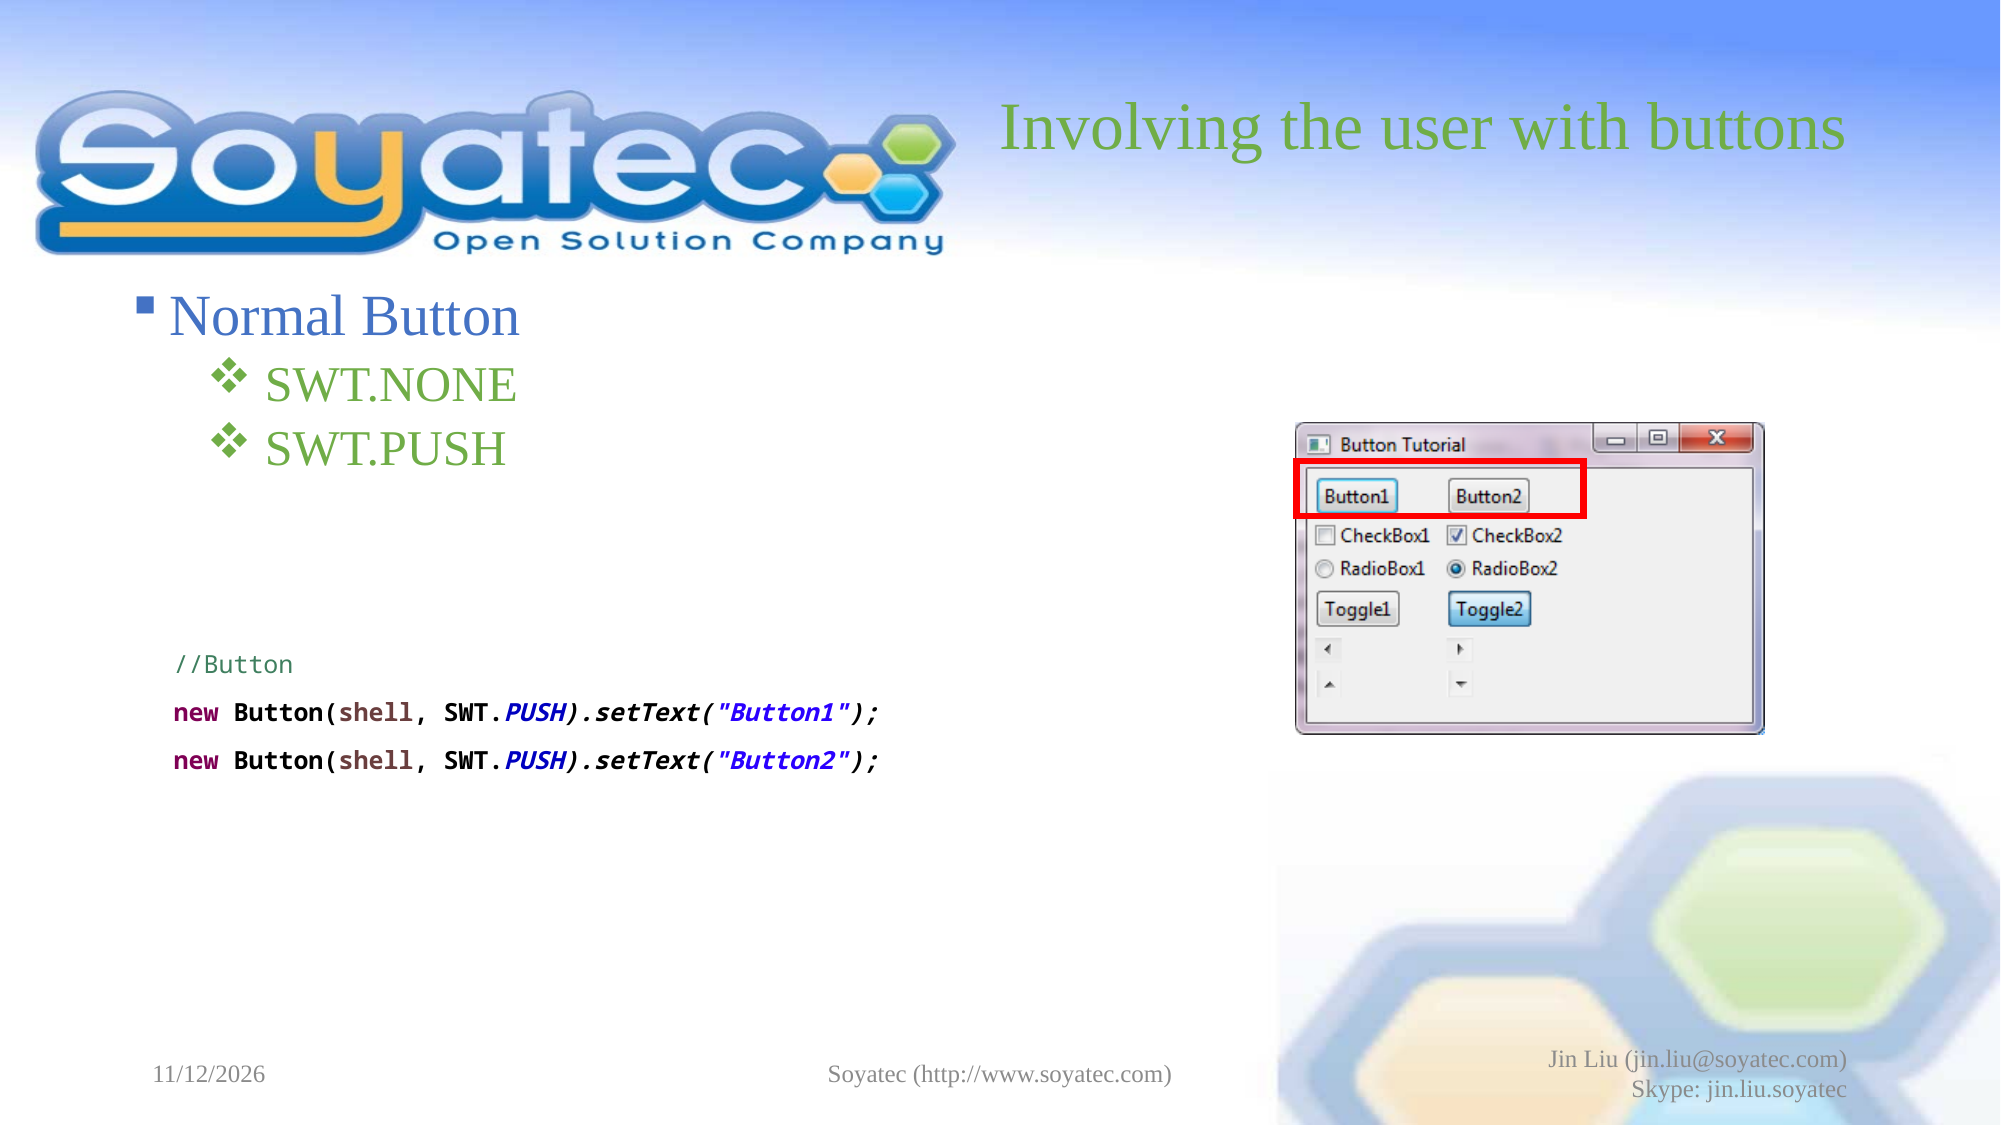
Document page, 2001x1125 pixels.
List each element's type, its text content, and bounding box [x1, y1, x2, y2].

title Involving the user with buttons [962, 59, 1863, 278]
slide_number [137, 1042, 588, 1103]
list //Button new Button(shell, SWT.PUSH).setText("Button1"); new Button(shell, SWT.PUSH).setText("Button2"); [158, 644, 1130, 975]
picture [0, 0, 2001, 1125]
footer Soyatec (http://www.soyatec.com) [662, 1042, 1338, 1103]
list Normal Button SWT.NONE SWT.PUSH [116, 277, 980, 587]
slide_number Jin Liu (jin.liu@soyatec.com) Skype: jin.liu.soyatec [1412, 1042, 1863, 1103]
